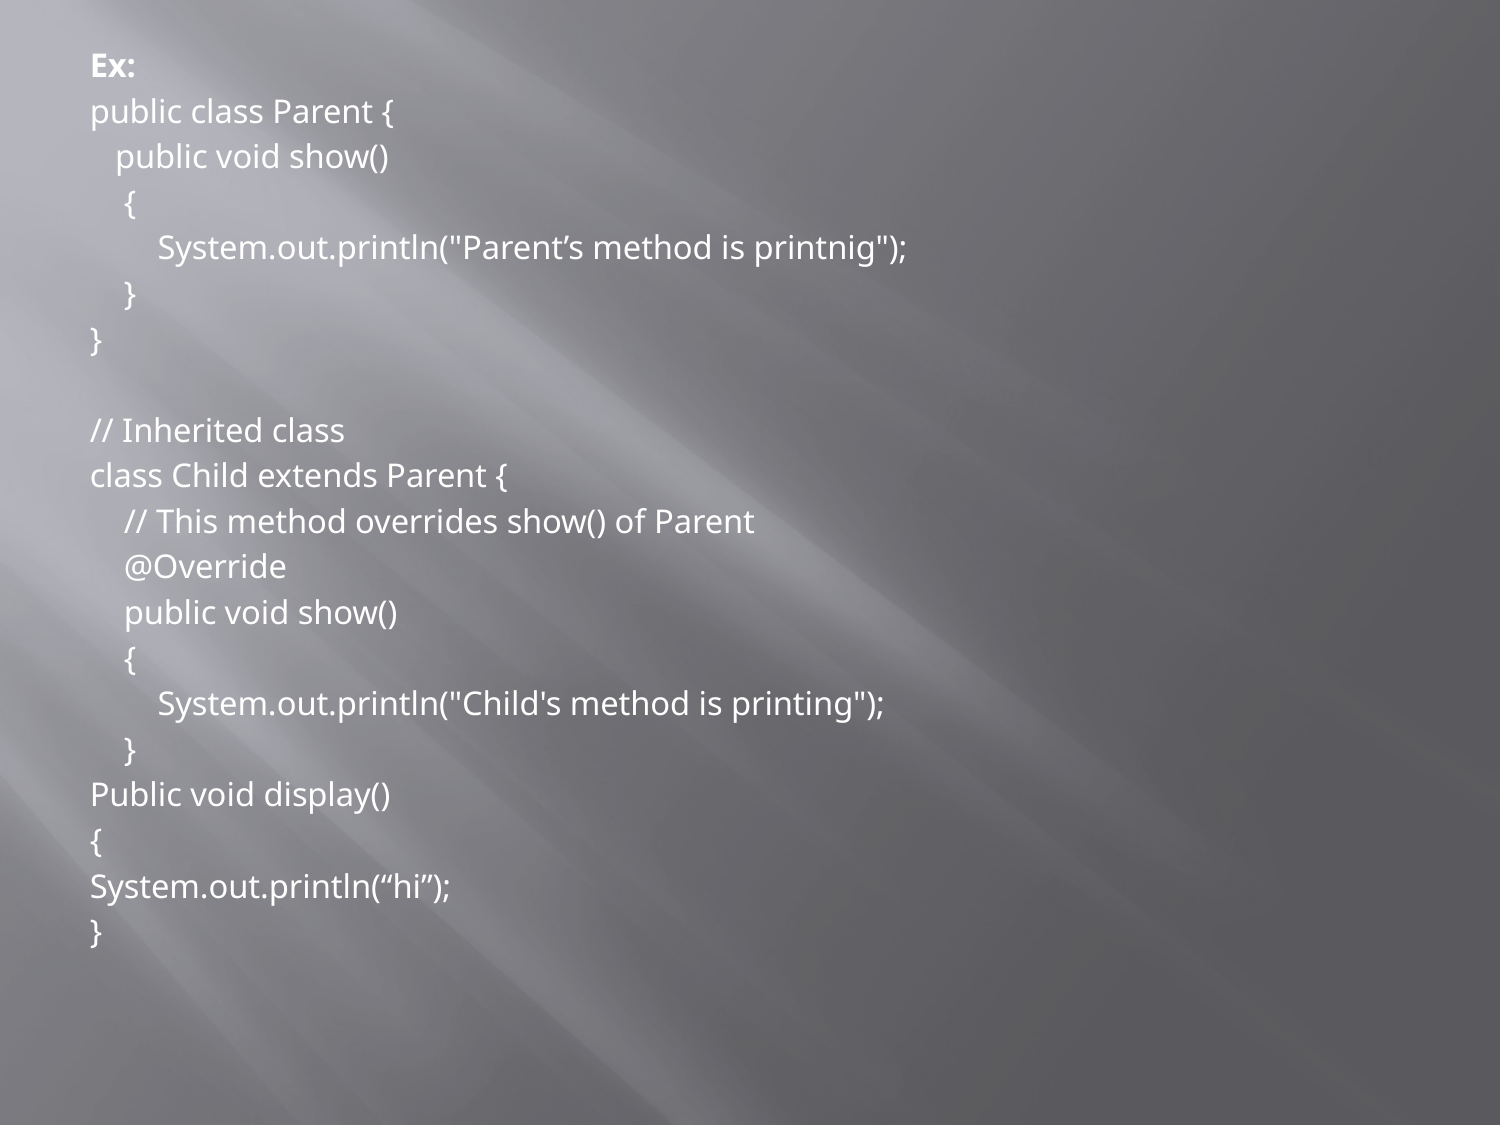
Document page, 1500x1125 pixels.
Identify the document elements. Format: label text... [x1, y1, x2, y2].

list Ex: public class Parent { public void show() { System.out.println("Parent’s method is printnig"); } } // Inherited class class Child extends Parent { // This method overrides show() of Parent @Override public void show() { System.out.println("Child's method is printing"); } Public void display() { System.out.println(“hi”); } [75, 37, 1425, 963]
